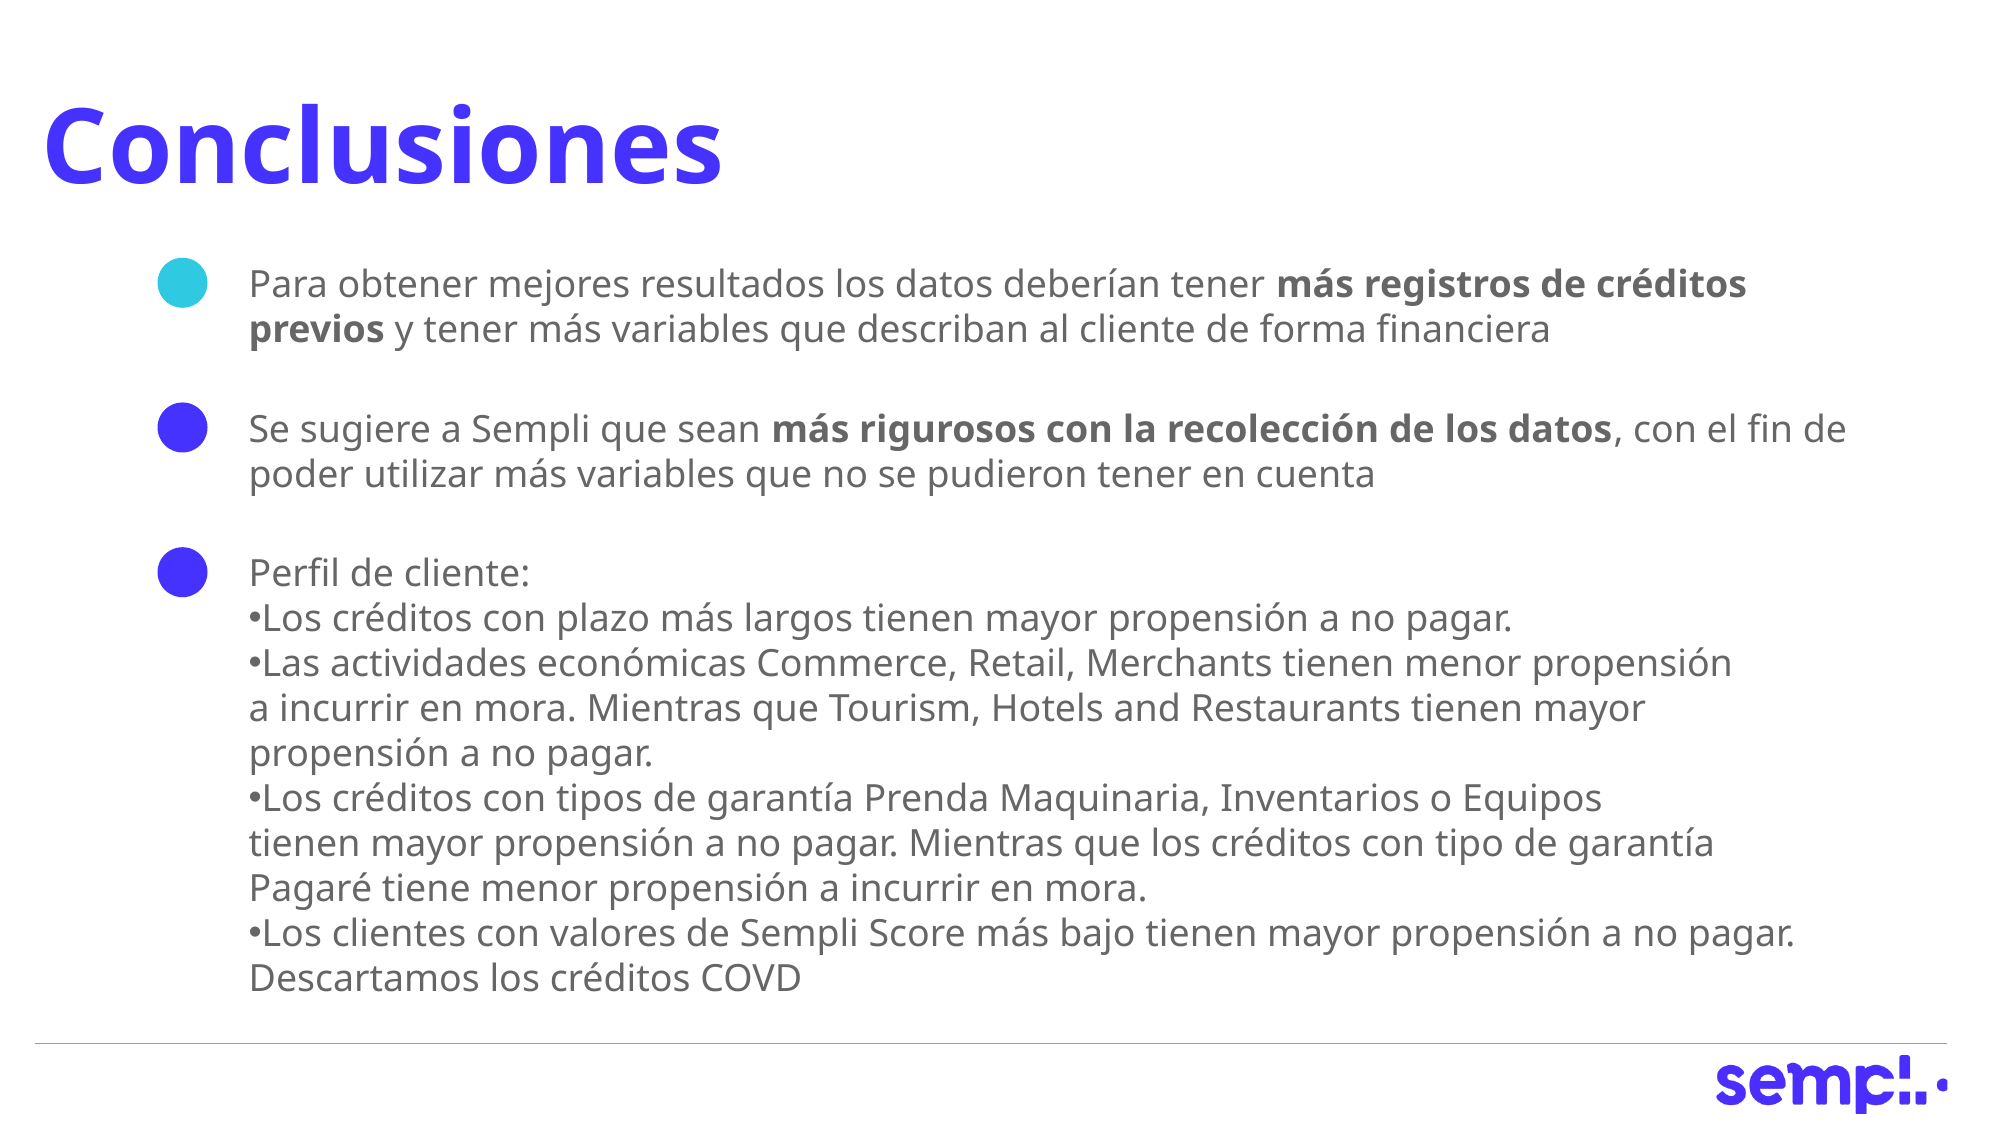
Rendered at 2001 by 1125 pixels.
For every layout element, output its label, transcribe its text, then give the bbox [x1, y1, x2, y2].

text_box [156, 546, 209, 599]
text_box [156, 401, 209, 454]
text_box Se sugiere a Sempli que sean más rigurosos con la recolección de los datos, con el fin de poder utilizar más variables que no se pudieron tener en cuenta [233, 397, 1864, 502]
text_box Conclusiones [0, 50, 1231, 232]
text_box Para obtener mejores resultados los datos deberían tener más registros de créditos previos y tener más variables que describan al cliente de forma financiera [233, 252, 1864, 358]
text_box [156, 256, 209, 309]
text_box Perfil de cliente: ​ Los créditos con plazo más largos tienen mayor propensión a no pagar.​ Las actividades económicas Commerce, Retail, Merchants tienen menor propensión a incurrir en mora. Mientras que Tourism, Hotels and Restaurants tienen mayor propensión a no pagar. ​ Los créditos con tipos de garantía Prenda Maquinaria, Inventarios o Equipos tienen mayor propensión a no pagar. Mientras que los créditos con tipo de garantía Pagaré tiene menor propensión a incurrir en mora.​ Los clientes con valores de Sempli Score más bajo tienen mayor propensión a no pagar. Descartamos los créditos COVD [233, 541, 1864, 1007]
picture [1716, 1055, 1948, 1114]
